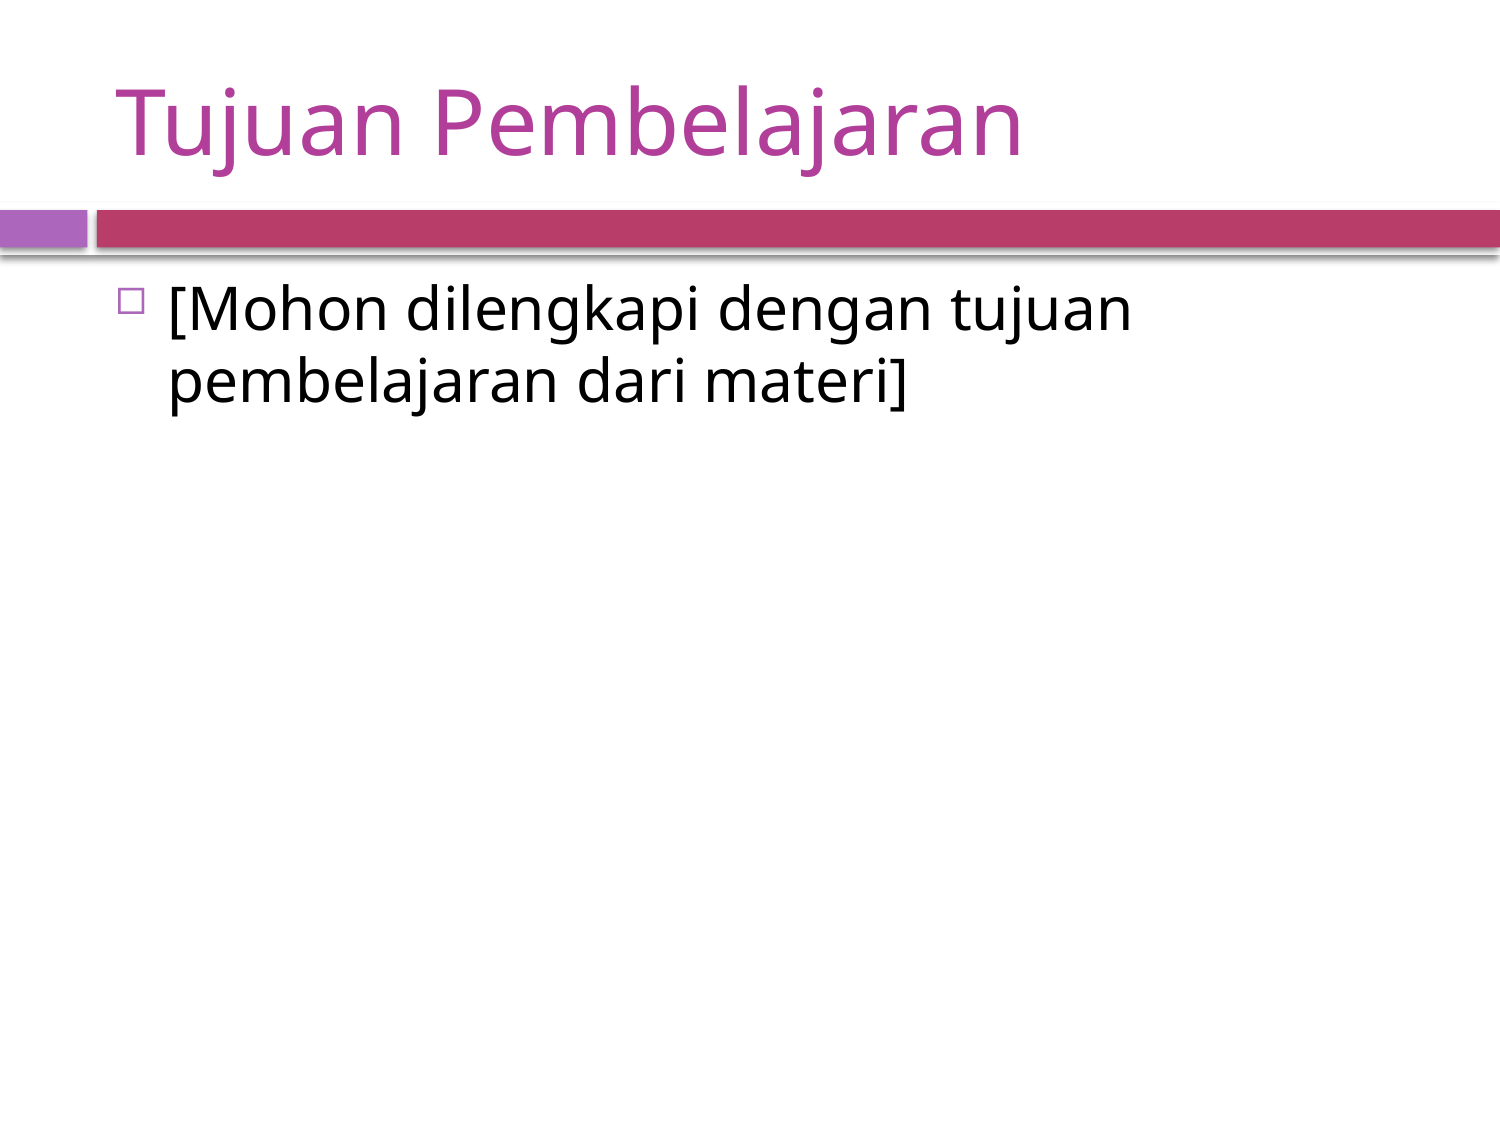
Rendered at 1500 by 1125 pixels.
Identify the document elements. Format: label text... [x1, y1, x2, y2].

list [Mohon dilengkapi dengan tujuan pembelajaran dari materi] [100, 262, 1438, 1000]
title Tujuan Pembelajaran [100, 37, 1438, 200]
